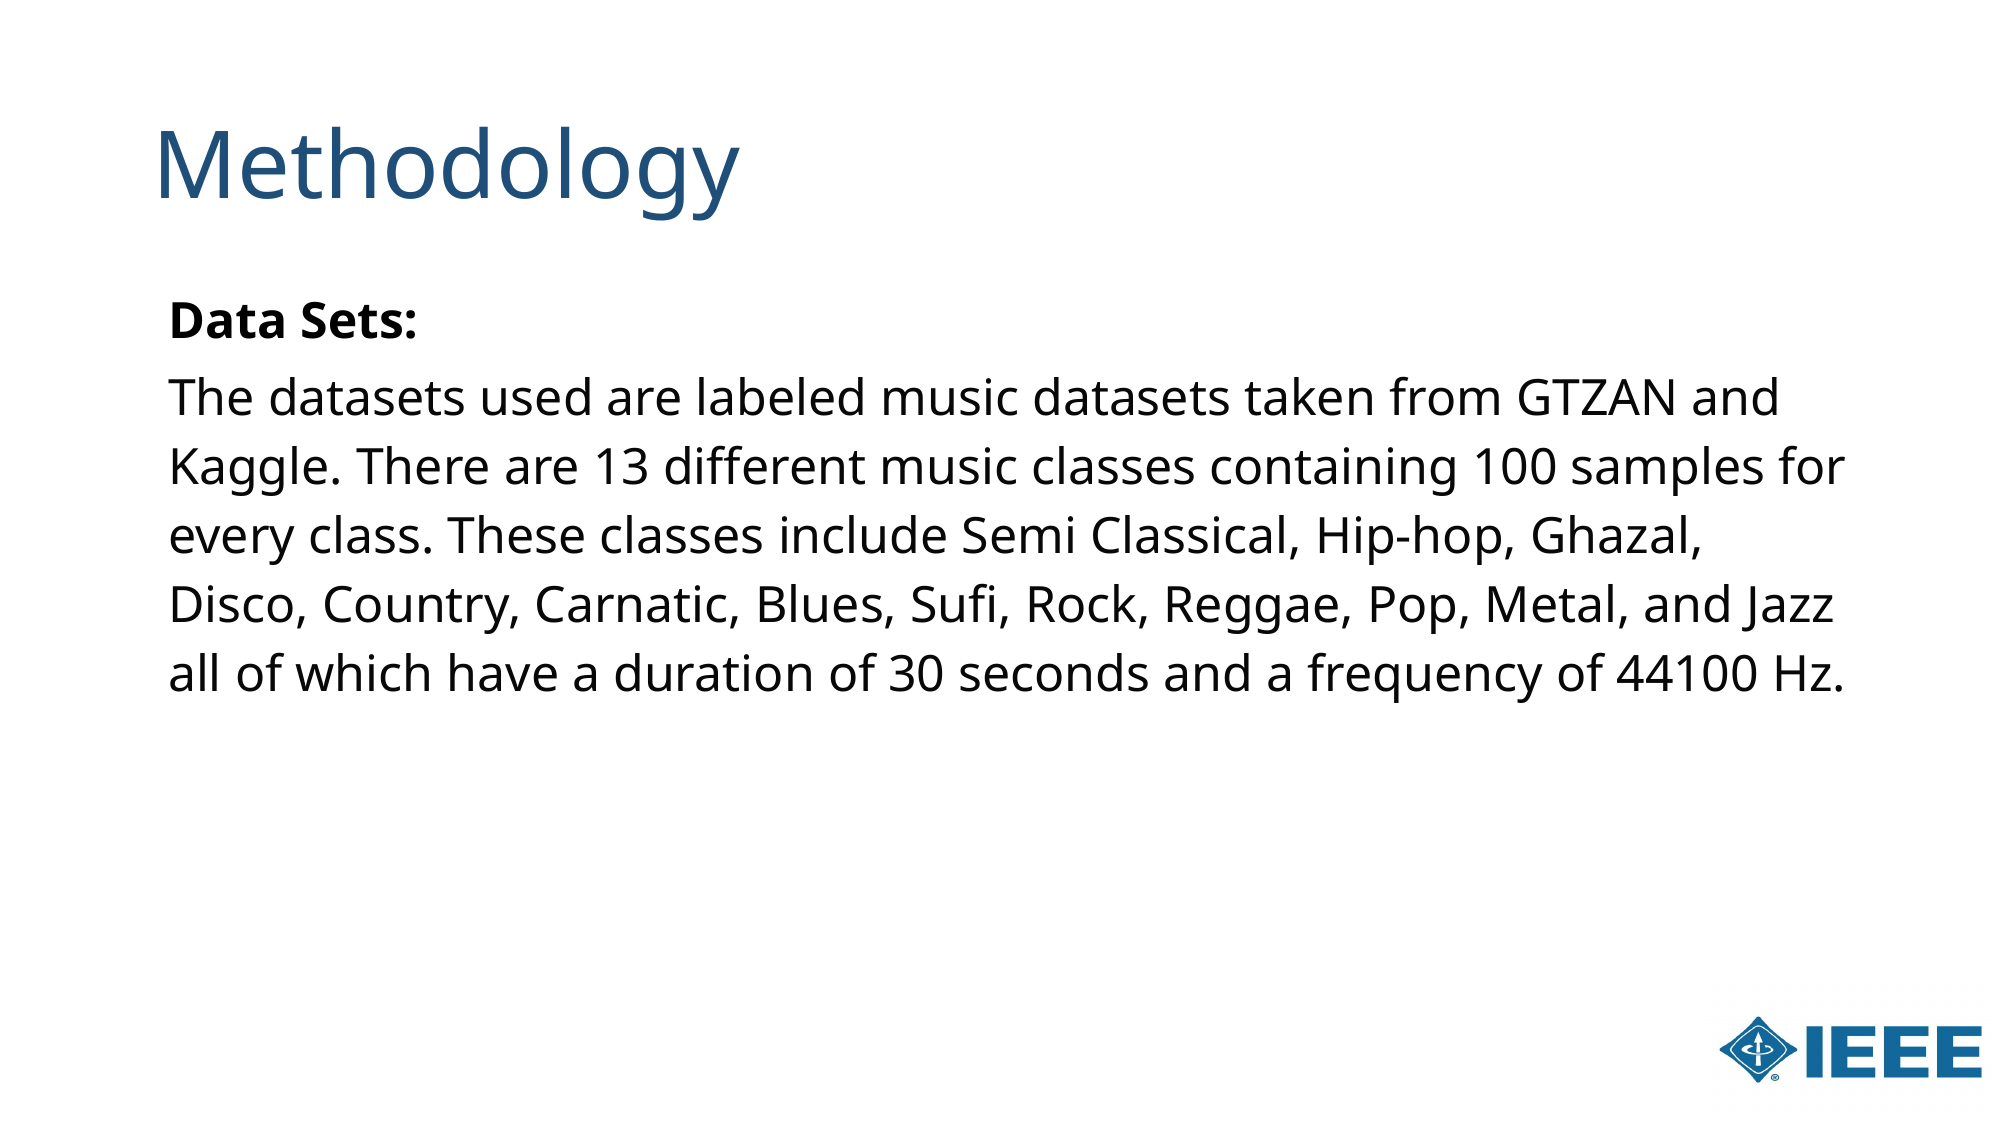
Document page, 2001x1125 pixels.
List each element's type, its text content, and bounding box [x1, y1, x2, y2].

list Data Sets: The datasets used are labeled music datasets taken from GTZAN and Kaggle. There are 13 different music classes containing 100 samples for every class. These classes include Semi Classical, Hip-hop, Ghazal, Disco, Country, Carnatic, Blues, Sufi, Rock, Reggae, Pop, Metal, and Jazz all of which have a duration of 30 seconds and a frequency of 44100 Hz. [137, 271, 1863, 982]
picture [1702, 975, 1999, 1125]
title Methodology [137, 59, 1863, 271]
